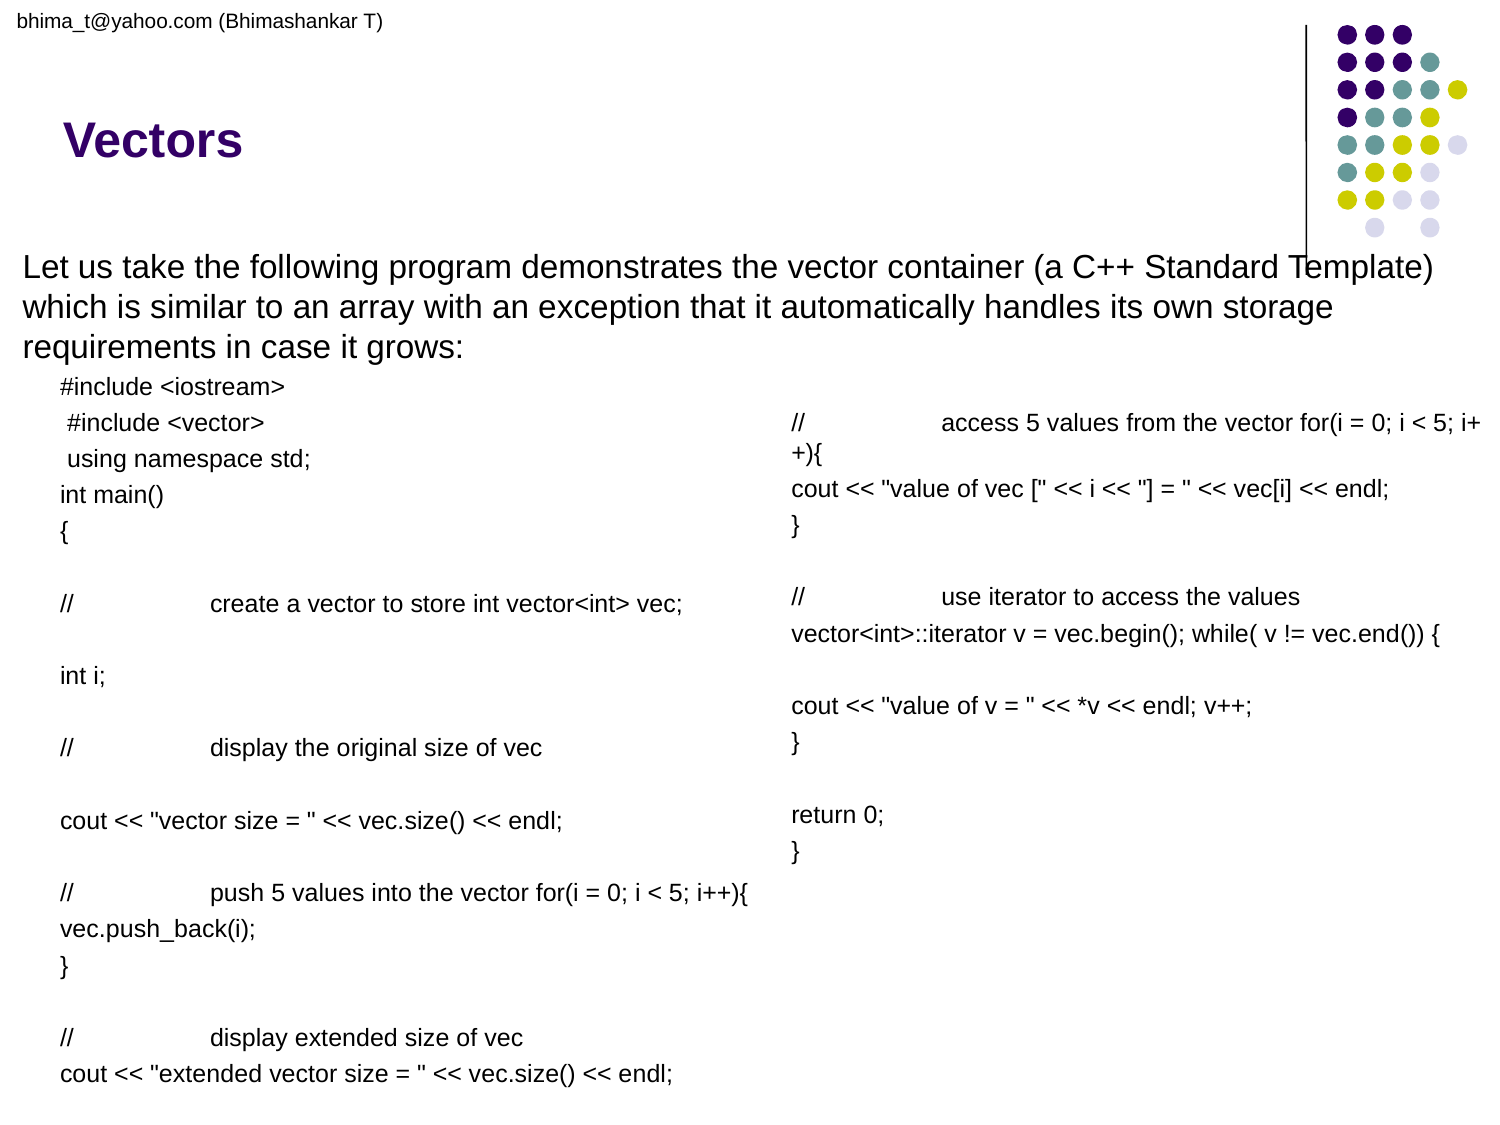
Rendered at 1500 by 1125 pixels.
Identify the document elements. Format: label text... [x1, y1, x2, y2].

list #include <iostream> #include <vector> using namespace std; int main() { // create a vector to store int vector<int> vec; int i; // display the original size of vec cout << "vector size = " << vec.size() << endl; // push 5 values into the vector for(i = 0; i < 5; i++){ vec.push_back(i); } // display extended size of vec cout << "extended vector size = " << vec.size() << endl; // access 5 values from the vector for(i = 0; i < 5; i++){ cout << "value of vec [" << i << "] = " << vec[i] << endl; } // use iterator to access the values vector<int>::iterator v = vec.begin(); while( v != vec.end()) { cout << "value of v = " << *v << endl; v++; } return 0; } [37, 363, 1500, 1125]
footer bhima_t@yahoo.com (Bhimashankar T) [0, 0, 400, 63]
title Vectors [47, 1, 1311, 176]
text_box Let us take the following program demonstrates the vector container (a C++ Standard Template) which is similar to an array with an exception that it automatically handles its own storage requirements in case it grows: [0, 237, 1500, 363]
